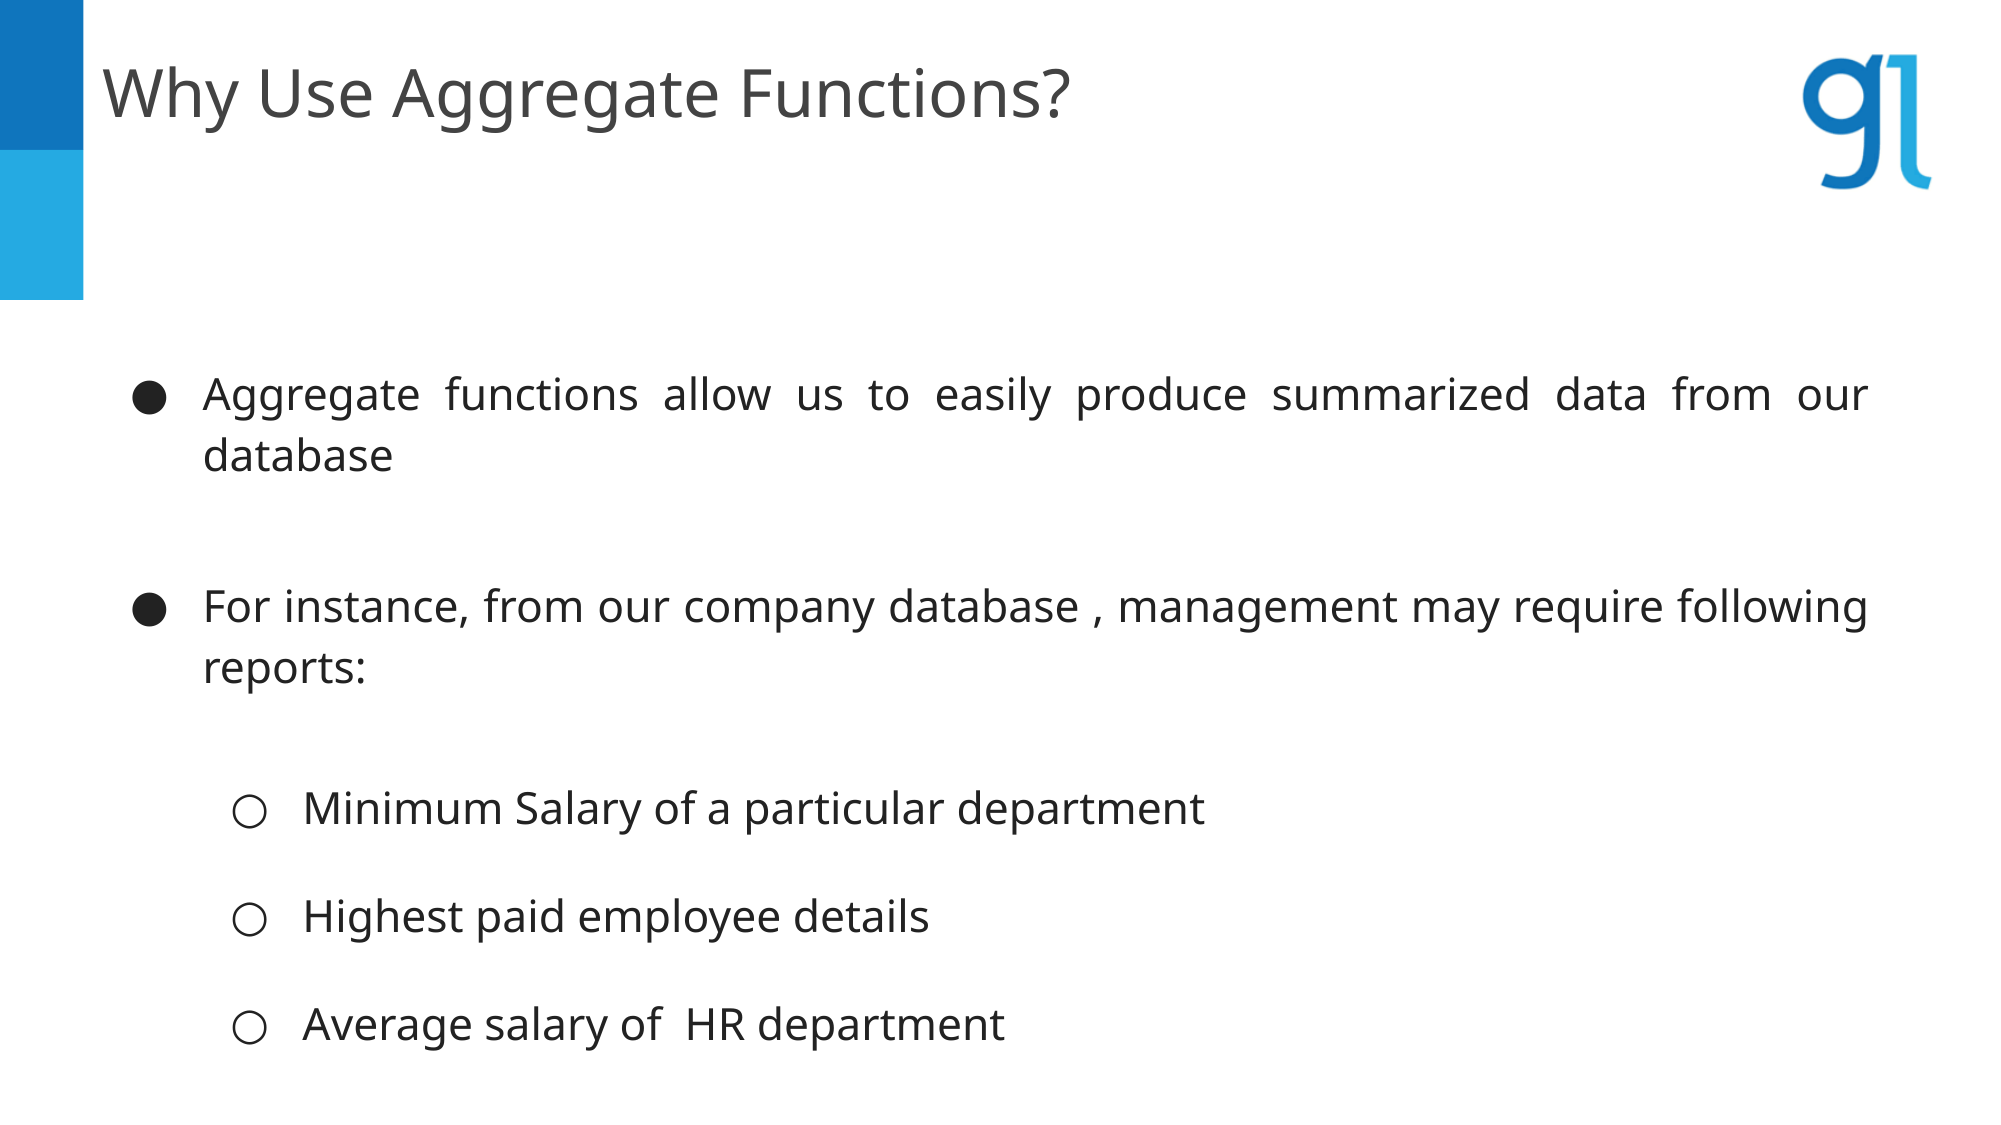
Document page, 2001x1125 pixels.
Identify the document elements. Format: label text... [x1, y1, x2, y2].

text_box Aggregate functions allow us to easily produce summarized data from our database For instance, from our company database , management may require following reports: Minimum Salary of a particular department Highest paid employee details Average salary of HR department [82, 337, 1893, 1055]
text_box Why Use Aggregate Functions? [84, 30, 1713, 147]
picture [1766, 22, 1967, 223]
text_box [0, 0, 84, 149]
text_box [0, 149, 84, 300]
